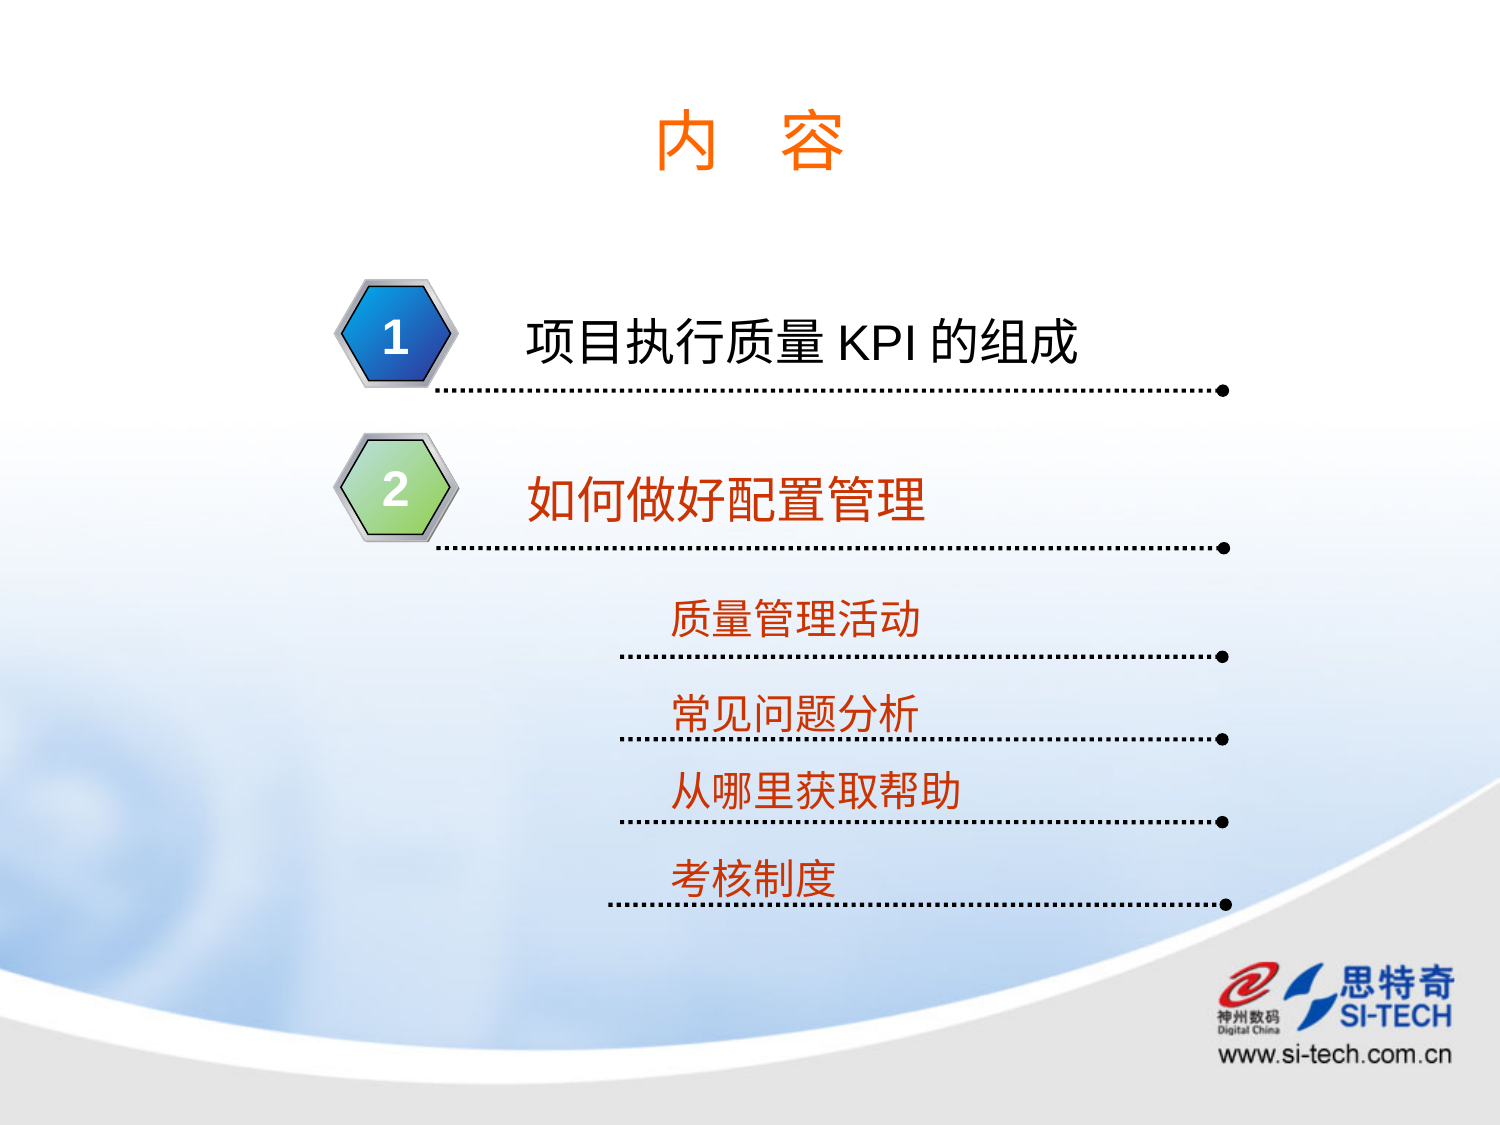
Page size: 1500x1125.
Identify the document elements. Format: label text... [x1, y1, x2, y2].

text_box 从哪里获取帮助 [655, 757, 1318, 822]
text_box 常见问题分析 [655, 680, 1318, 745]
text_box [1215, 815, 1229, 829]
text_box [320, 420, 491, 574]
text_box [1216, 542, 1231, 555]
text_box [320, 266, 492, 420]
text_box 项目执行质量KPI的组成 [510, 303, 1148, 378]
picture [0, 0, 1500, 1125]
text_box [1215, 651, 1229, 664]
text_box [1215, 384, 1230, 397]
title 内 容 [74, 44, 1426, 233]
text_box 考核制度 [655, 845, 1318, 911]
text_box [1219, 898, 1232, 911]
text_box 质量管理活动 [655, 585, 1318, 651]
text_box 如何做好配置管理 [511, 460, 1149, 536]
text_box [1215, 733, 1229, 746]
